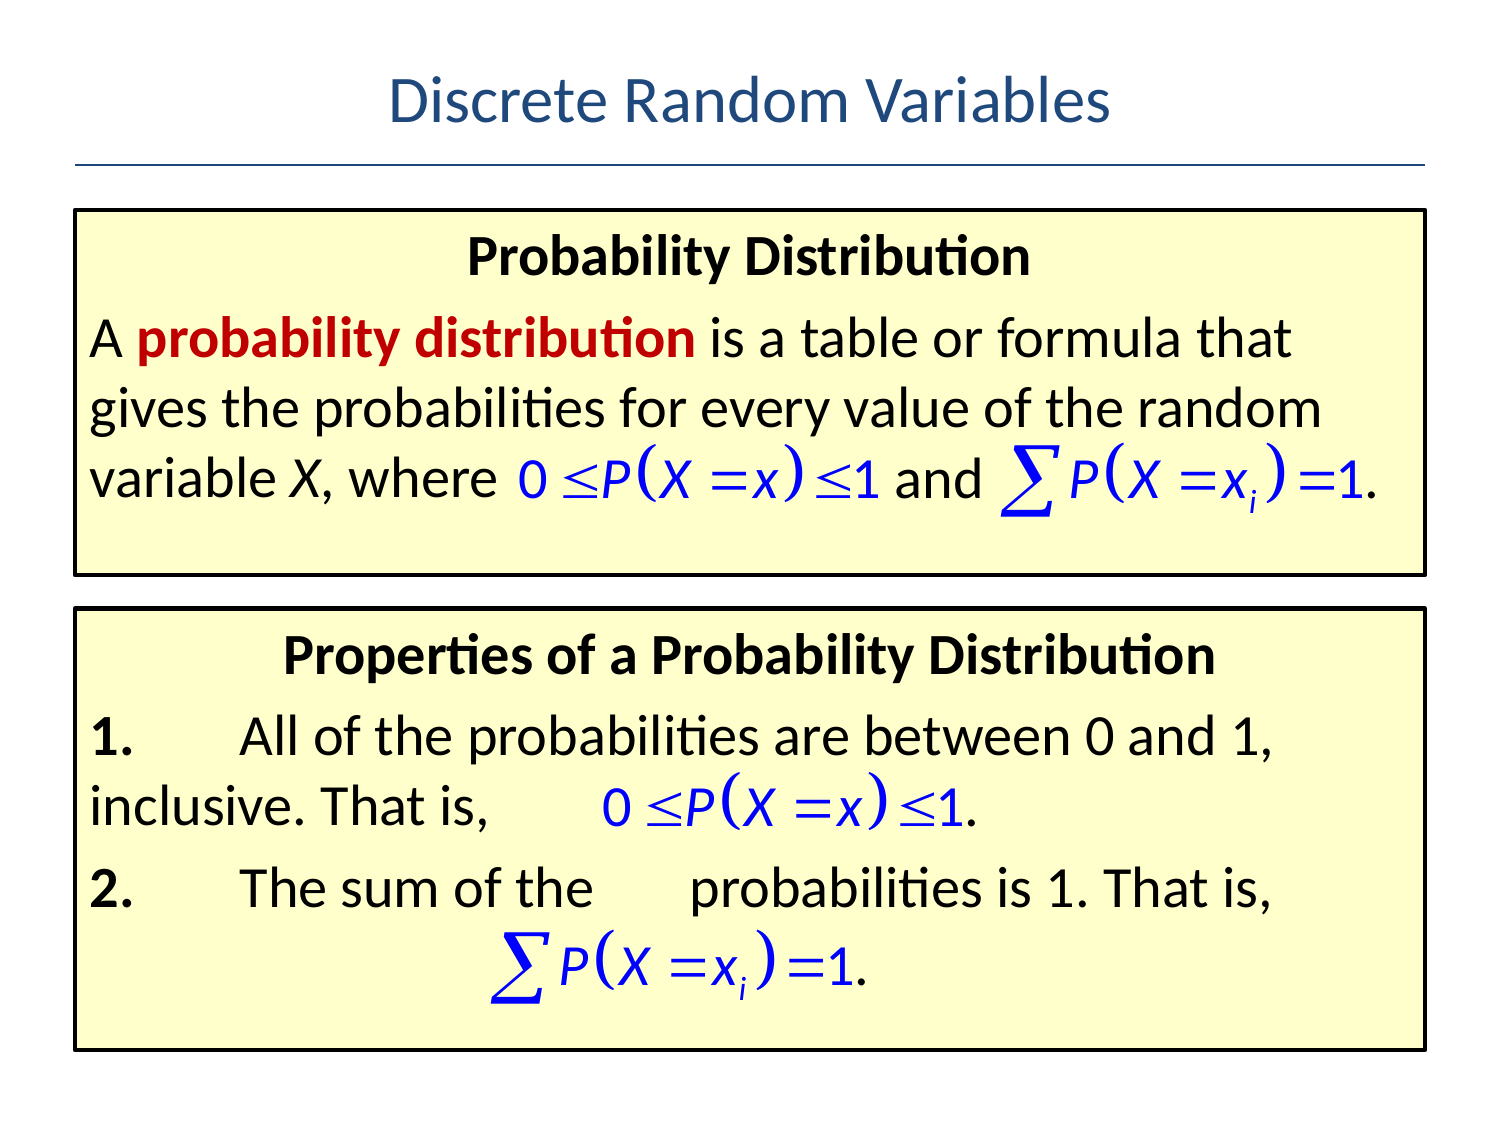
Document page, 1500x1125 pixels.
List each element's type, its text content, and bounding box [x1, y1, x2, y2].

list Probability Distribution A probability distribution is a table or formula that gives the probabilities for every value of the random variable X, where [75, 210, 1425, 575]
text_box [599, 771, 982, 850]
text_box Properties of a Probability Distribution 1. All of the probabilities are between 0 and 1, inclusive. That is, 2. The sum of the probabilities is 1. That is, [74, 608, 1425, 1050]
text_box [515, 439, 1381, 526]
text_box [487, 926, 872, 1013]
title Discrete Random Variables [75, 29, 1425, 180]
